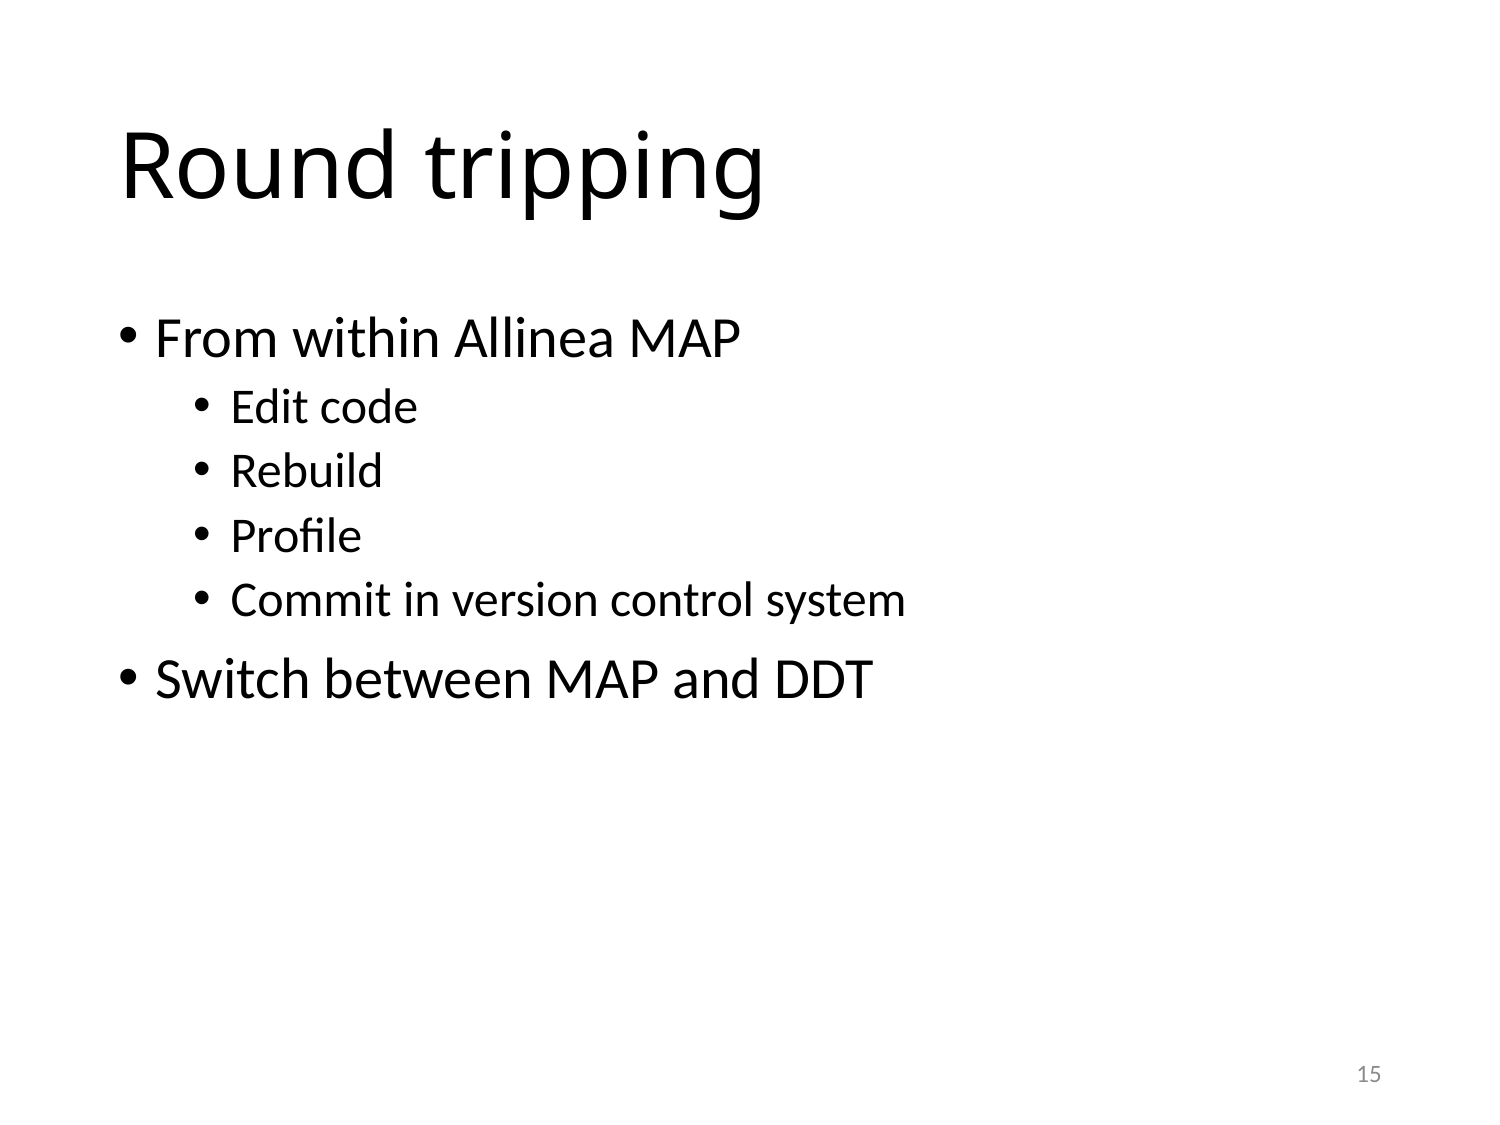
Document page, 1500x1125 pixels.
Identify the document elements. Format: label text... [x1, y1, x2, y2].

slide_number 15 [1059, 1042, 1397, 1103]
title Round tripping [103, 59, 1397, 278]
list From within Allinea MAP Edit code Rebuild Profile Commit in version control system Switch between MAP and DDT [103, 299, 1397, 1014]
